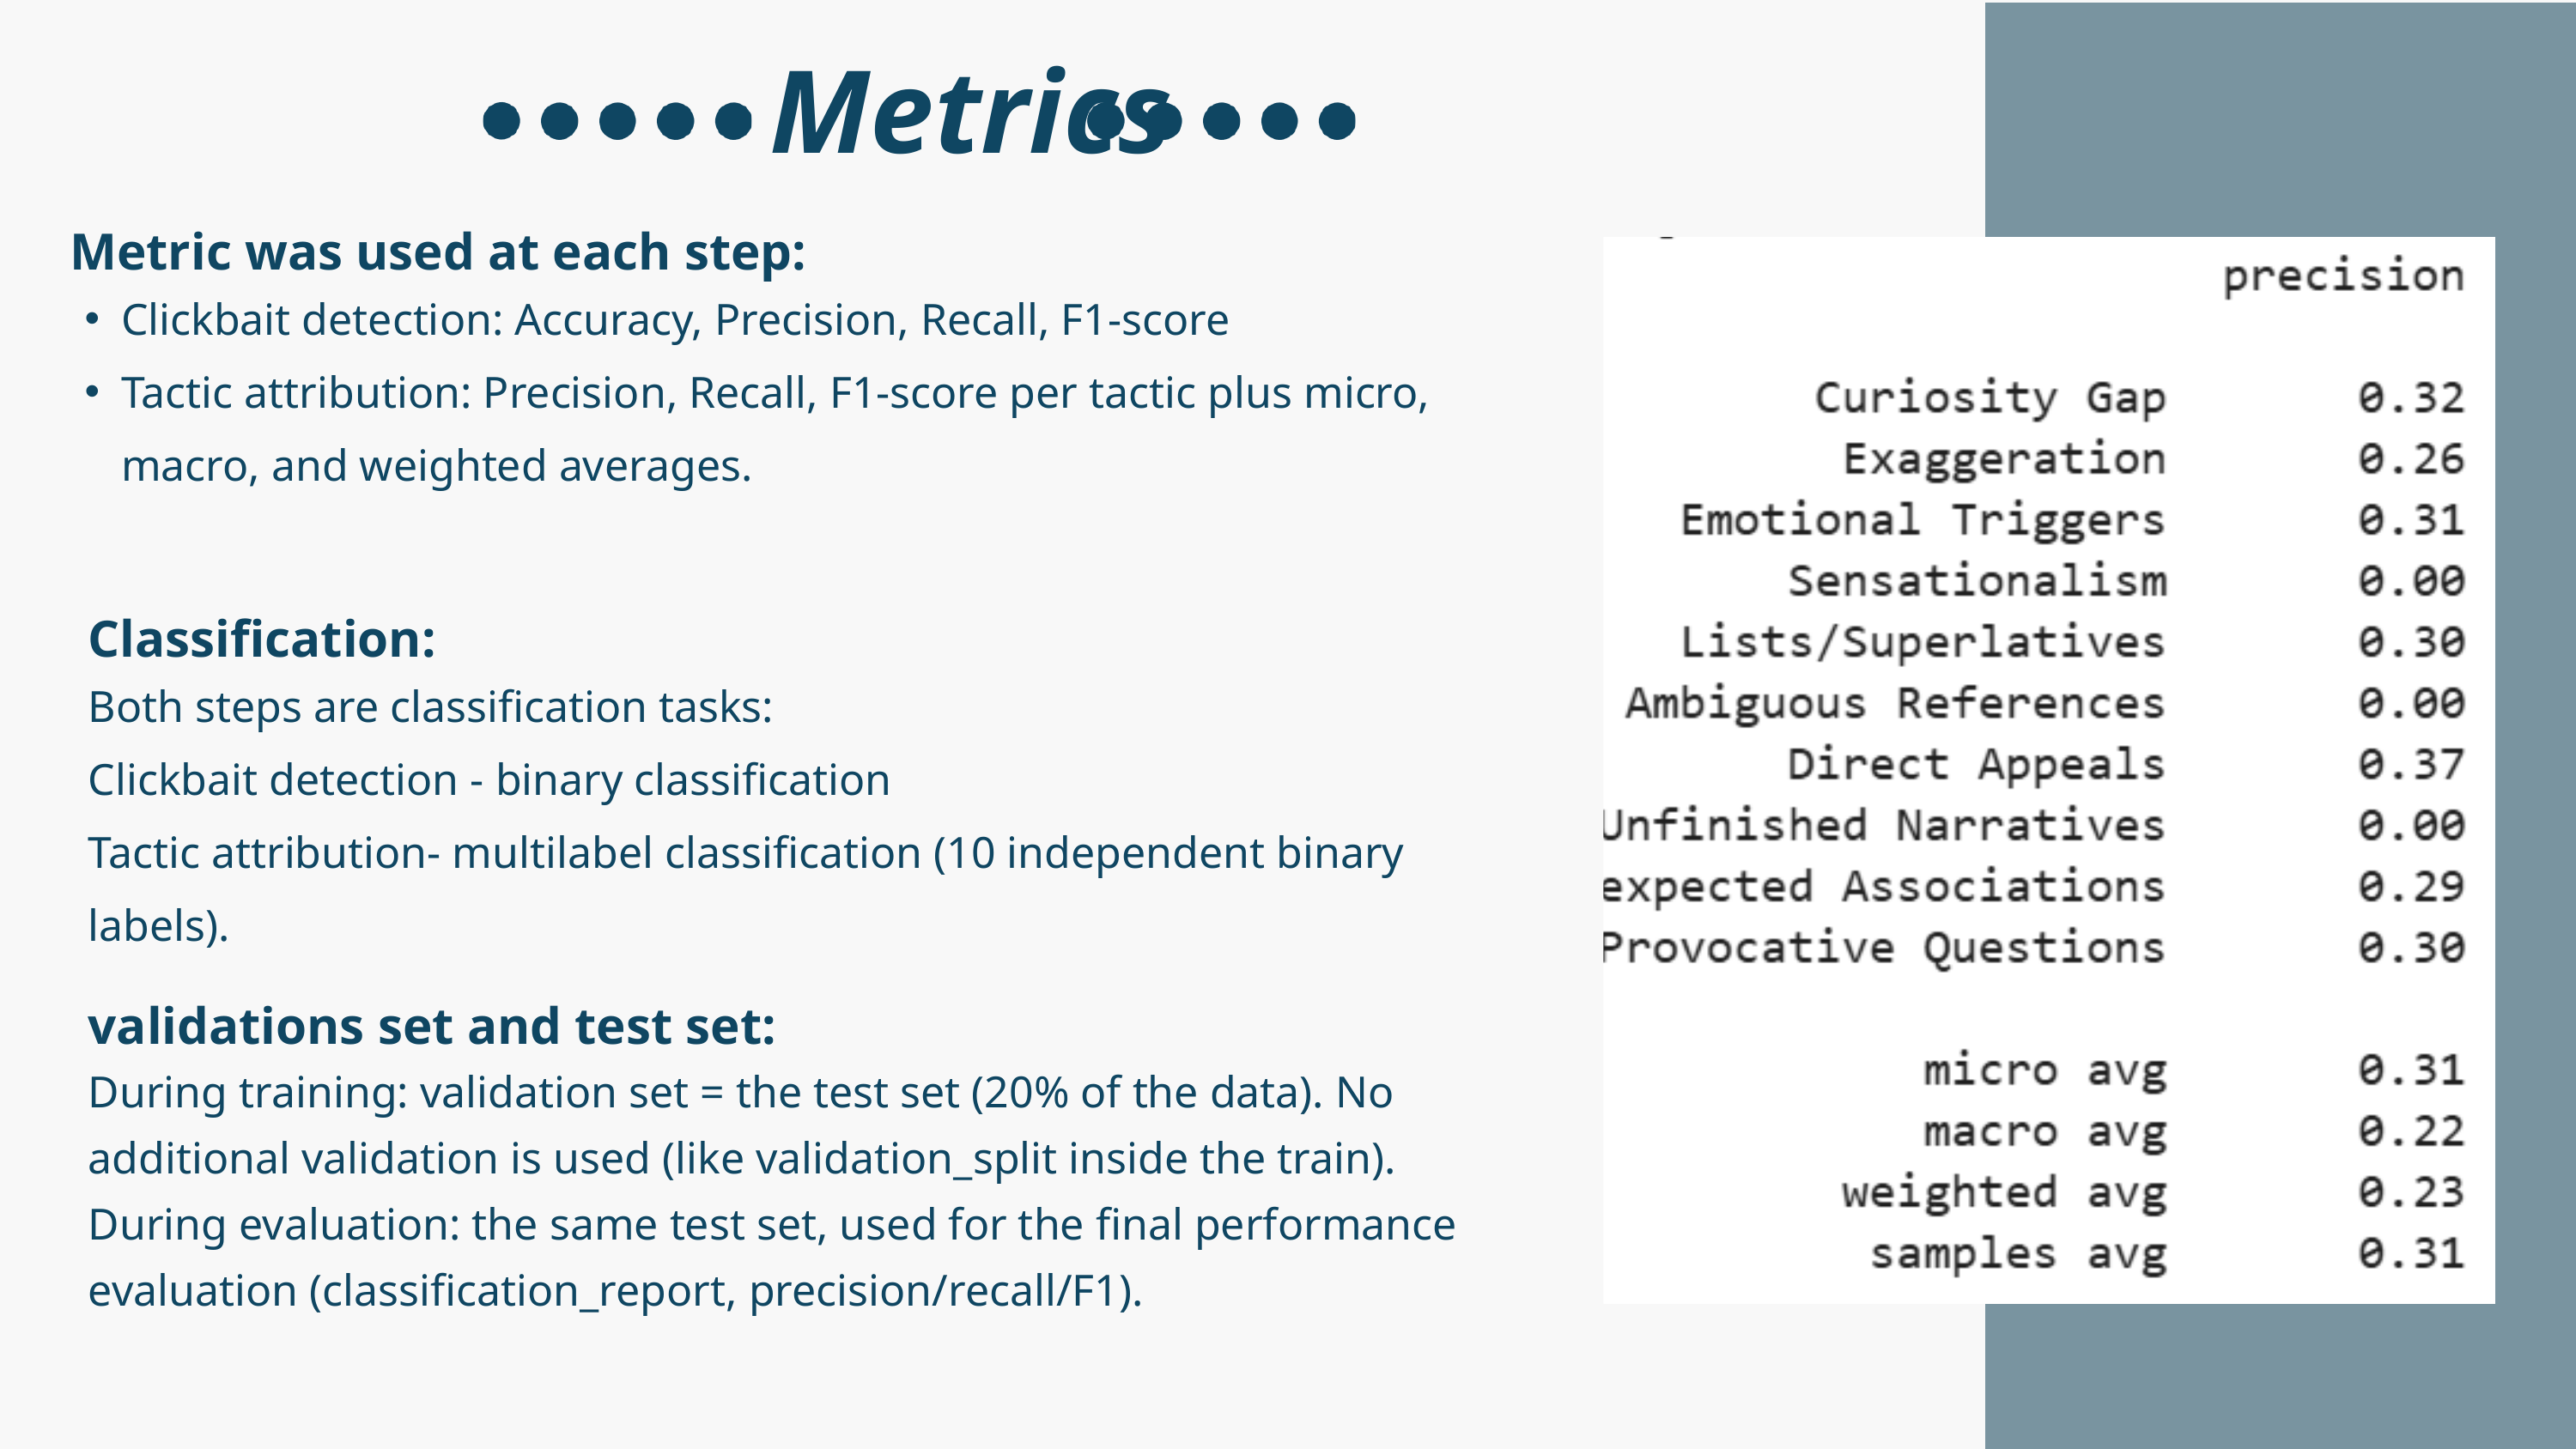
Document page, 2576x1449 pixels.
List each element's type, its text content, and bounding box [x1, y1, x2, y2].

text_box Metrics [769, 15, 1981, 177]
text_box Classification: [88, 597, 1066, 658]
text_box Clickbait detection: Accuracy, Precision, Recall, F1-score Tactic attribution: Precision, Recall, F1-score per tactic plus micro, macro, and weighted averages. [48, 270, 1455, 563]
text_box Both steps are classification tasks: Clickbait detection - binary classification Tactic attribution- multilabel classification (10 independent binary labels). [88, 658, 1540, 1050]
text_box validations set and test set: [88, 984, 1066, 1050]
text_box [1603, 237, 2496, 1304]
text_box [1984, 2, 2576, 1449]
text_box [483, 100, 752, 141]
text_box During training: validation set = the test set (20% of the data). No additional validation is used (like validation_split inside the train). During evaluation: the same test set, used for the final performance evaluation (classification_report, precision/recall/F1). [88, 1050, 1540, 1388]
text_box Metric was used at each step: [70, 209, 1048, 280]
